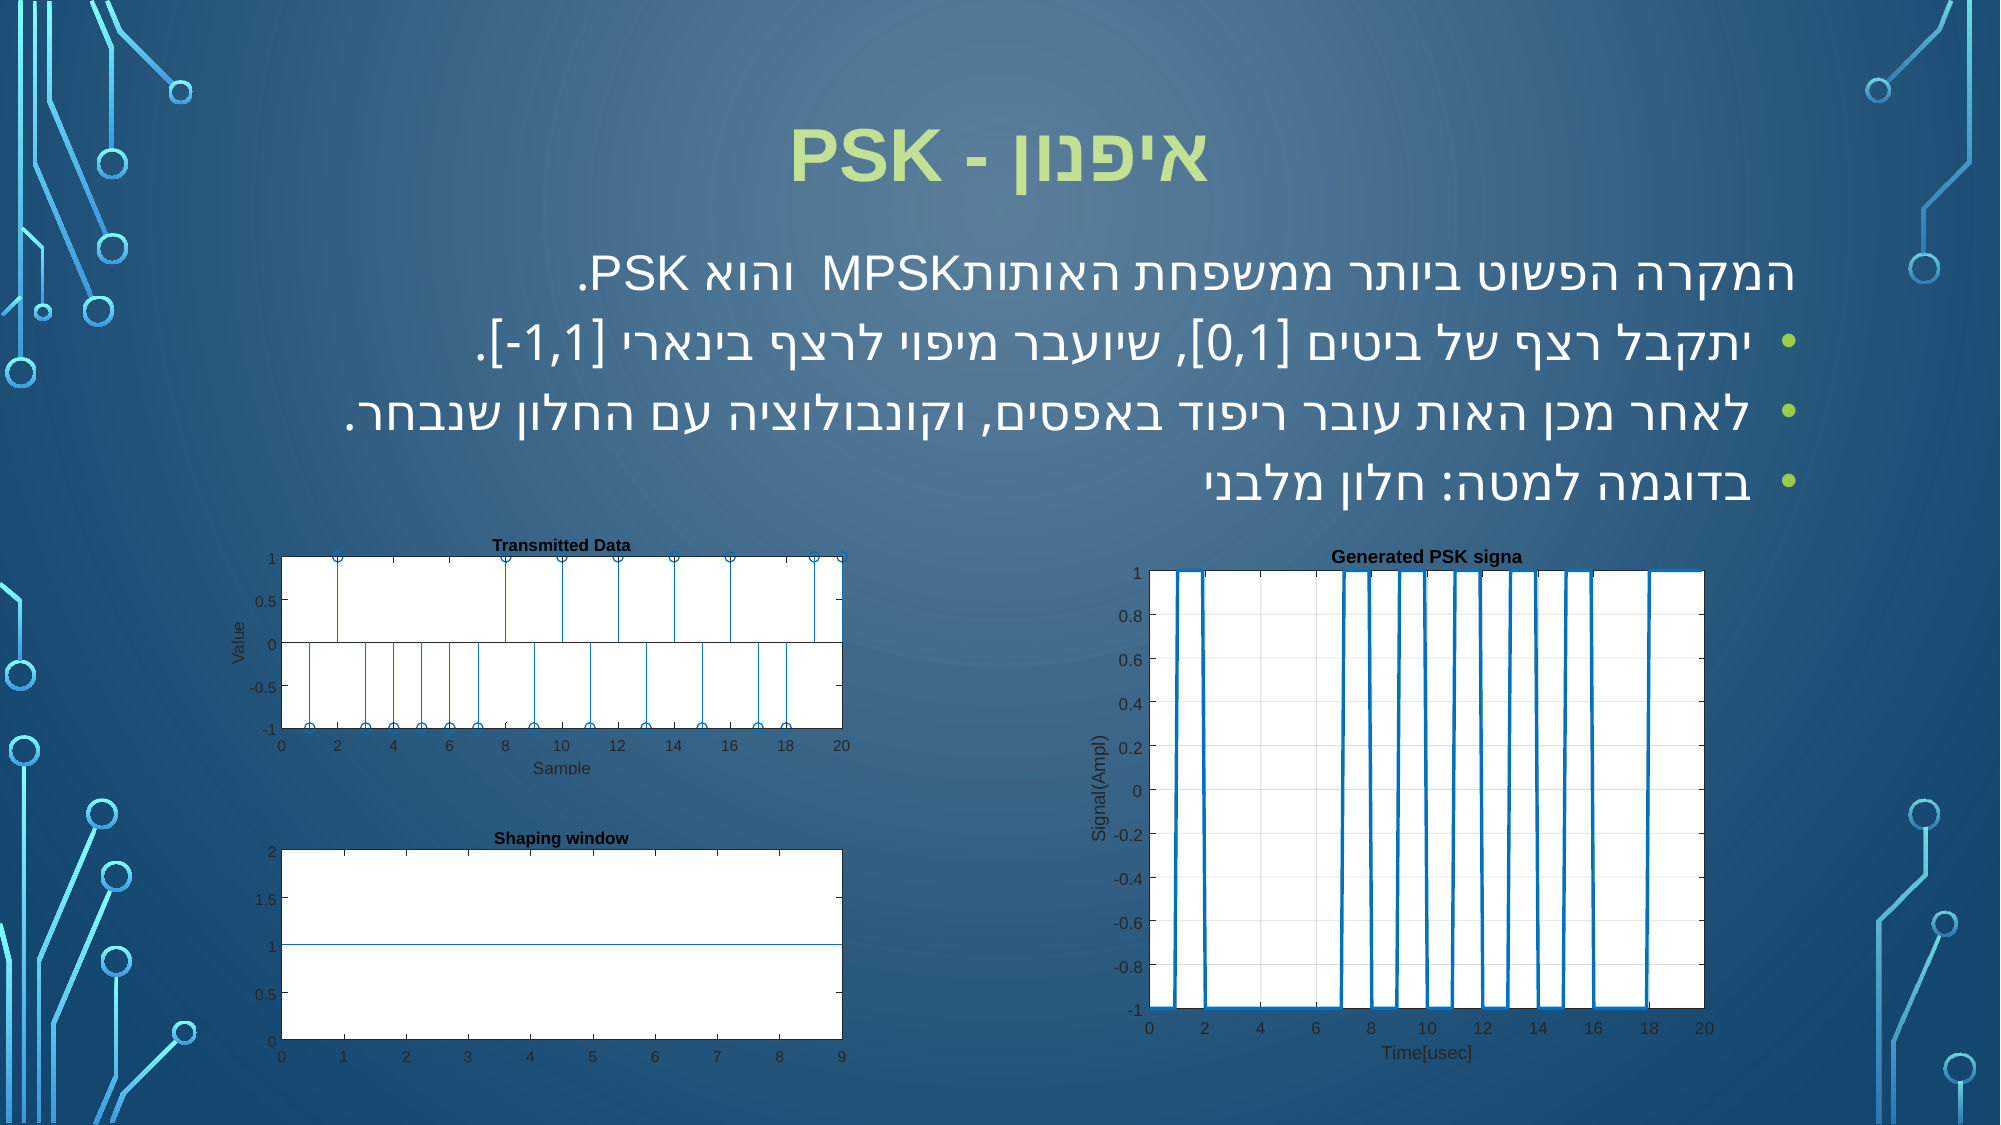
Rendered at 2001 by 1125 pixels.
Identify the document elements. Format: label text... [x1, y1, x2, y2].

picture [187, 530, 910, 775]
picture [187, 823, 910, 1067]
picture [1056, 530, 1772, 1066]
text_box המקרה הפשוט ביותר ממשפחת האותותMPSK והוא PSK. יתקבל רצף של ביטים [0,1], שיועבר מיפוי לרצף בינארי [1,1-]. לאחר מכן האות עובר ריפוד באפסים, וקונבולוציה עם החלון שנבחר. בדוגמה למטה: חלון מלבני [122, 233, 1813, 660]
title איפנון - PSK [187, 35, 1813, 233]
